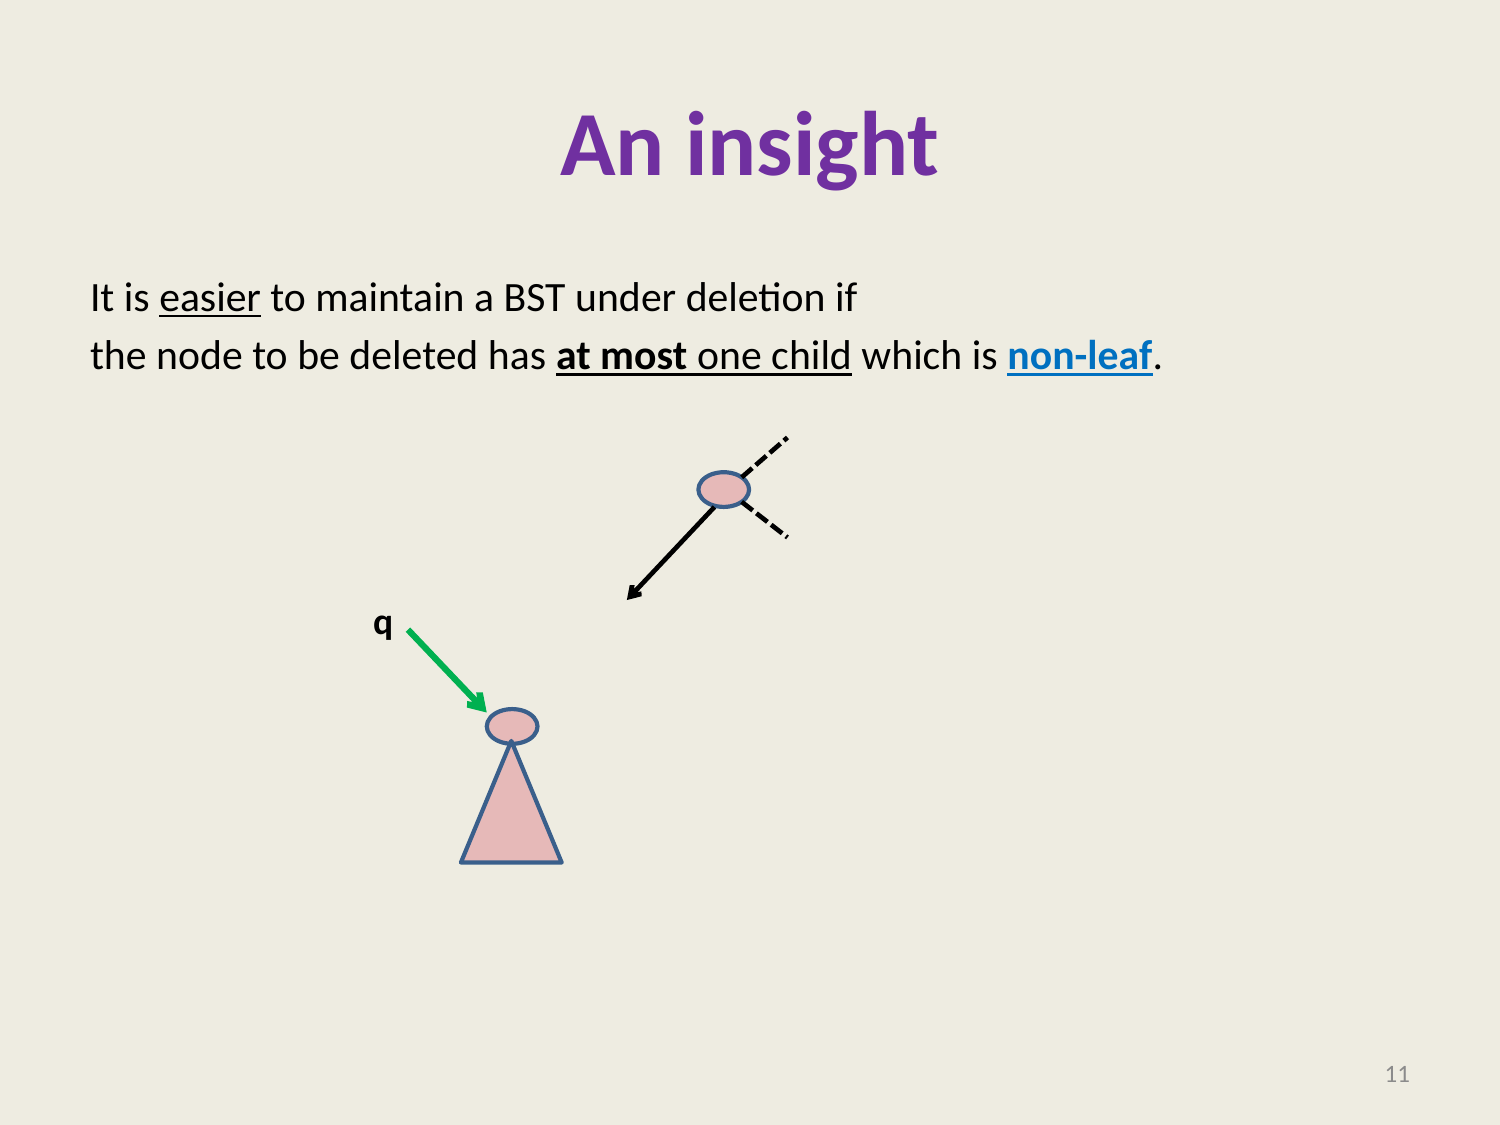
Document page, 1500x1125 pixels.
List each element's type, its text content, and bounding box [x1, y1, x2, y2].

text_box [626, 506, 715, 601]
title An insight [75, 45, 1425, 233]
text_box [741, 501, 788, 538]
slide_number 11 [1074, 1042, 1425, 1103]
list It is easier to maintain a BST under deletion if the node to be deleted has at most one child which is non-leaf. [75, 262, 1425, 1005]
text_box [357, 589, 562, 863]
text_box [696, 470, 752, 510]
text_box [741, 437, 788, 478]
